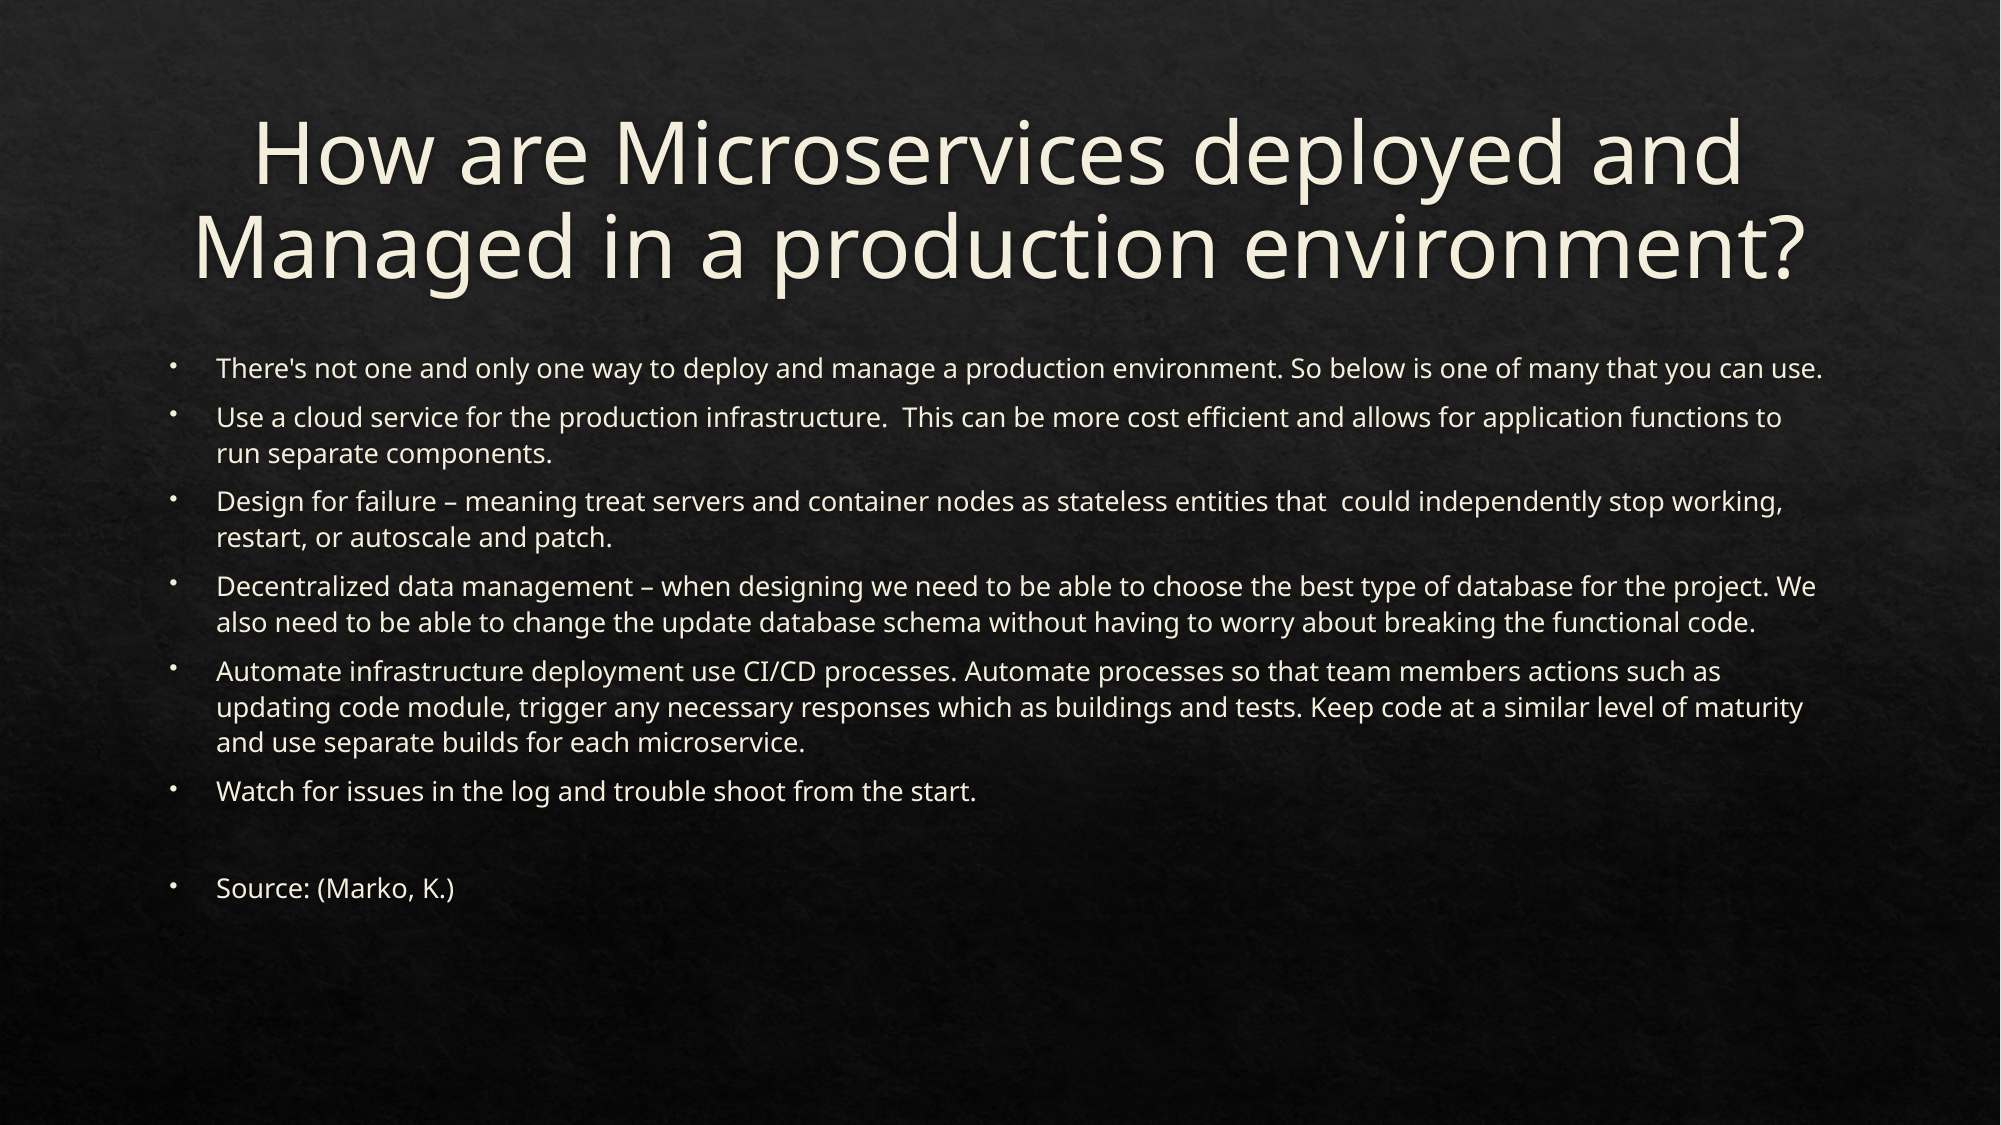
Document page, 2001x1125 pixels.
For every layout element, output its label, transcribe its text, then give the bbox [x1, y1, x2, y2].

list There's not one and only one way to deploy and manage a production environment. So below is one of many that you can use. Use a cloud service for the production infrastructure. This can be more cost efficient and allows for application functions to run separate components. Design for failure – meaning treat servers and container nodes as stateless entities that could independently stop working, restart, or autoscale and patch. Decentralized data management – when designing we need to be able to choose the best type of database for the project. We also need to be able to change the update database schema without having to worry about breaking the functional code. Automate infrastructure deployment use CI/CD processes. Automate processes so that team members actions such as updating code module, trigger any necessary responses which as buildings and tests. Keep code at a similar level of maturity and use separate builds for each microservice. Watch for issues in the log and trouble shoot from the start. Source: (Marko, K.) [149, 340, 1849, 950]
title How are Microservices deployed and Managed in a production environment? [149, 99, 1849, 307]
